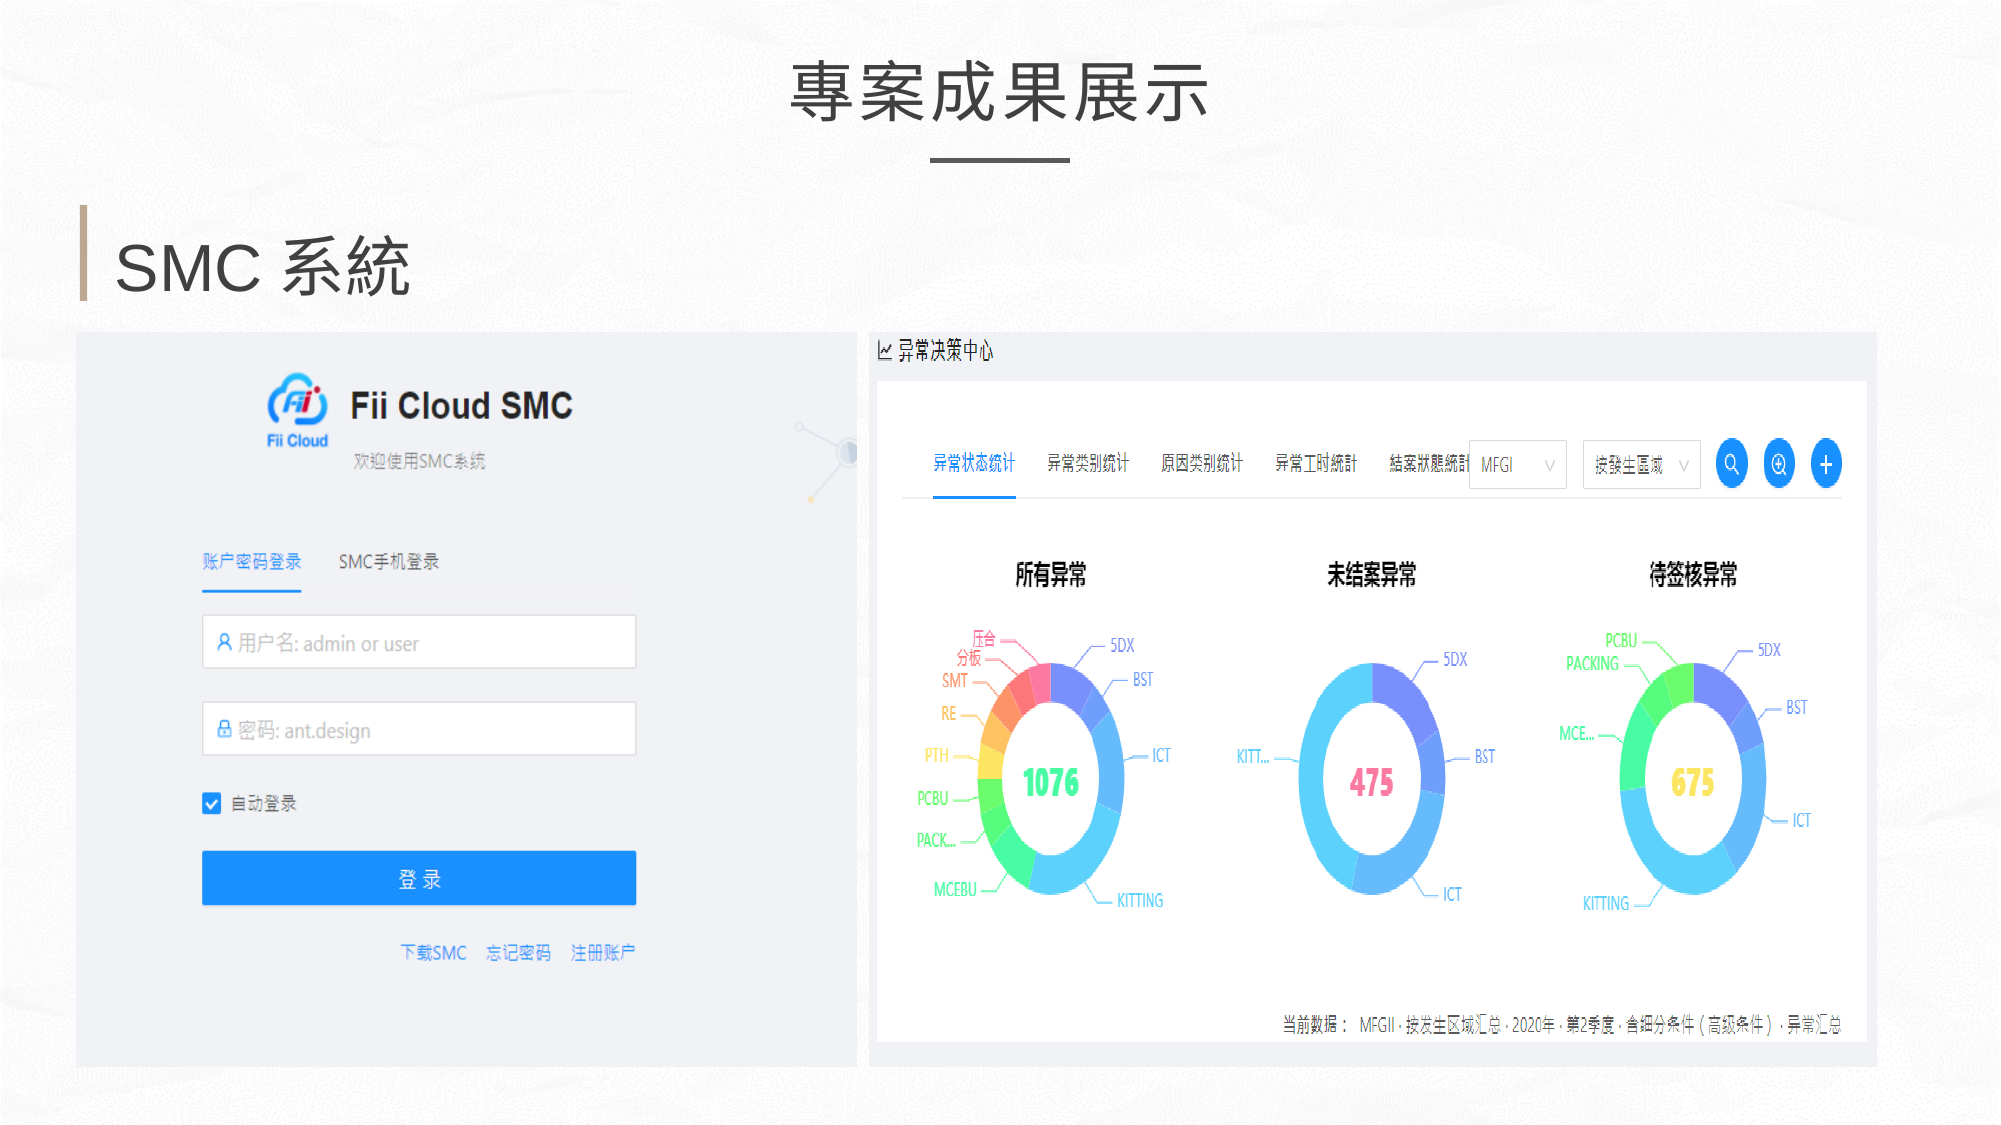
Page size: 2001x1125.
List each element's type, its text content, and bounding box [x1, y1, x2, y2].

picture [76, 332, 857, 1067]
text_box 專案成果展示 [717, 44, 1283, 136]
text_box SMC系統 [62, 201, 703, 312]
picture [869, 332, 1877, 1067]
